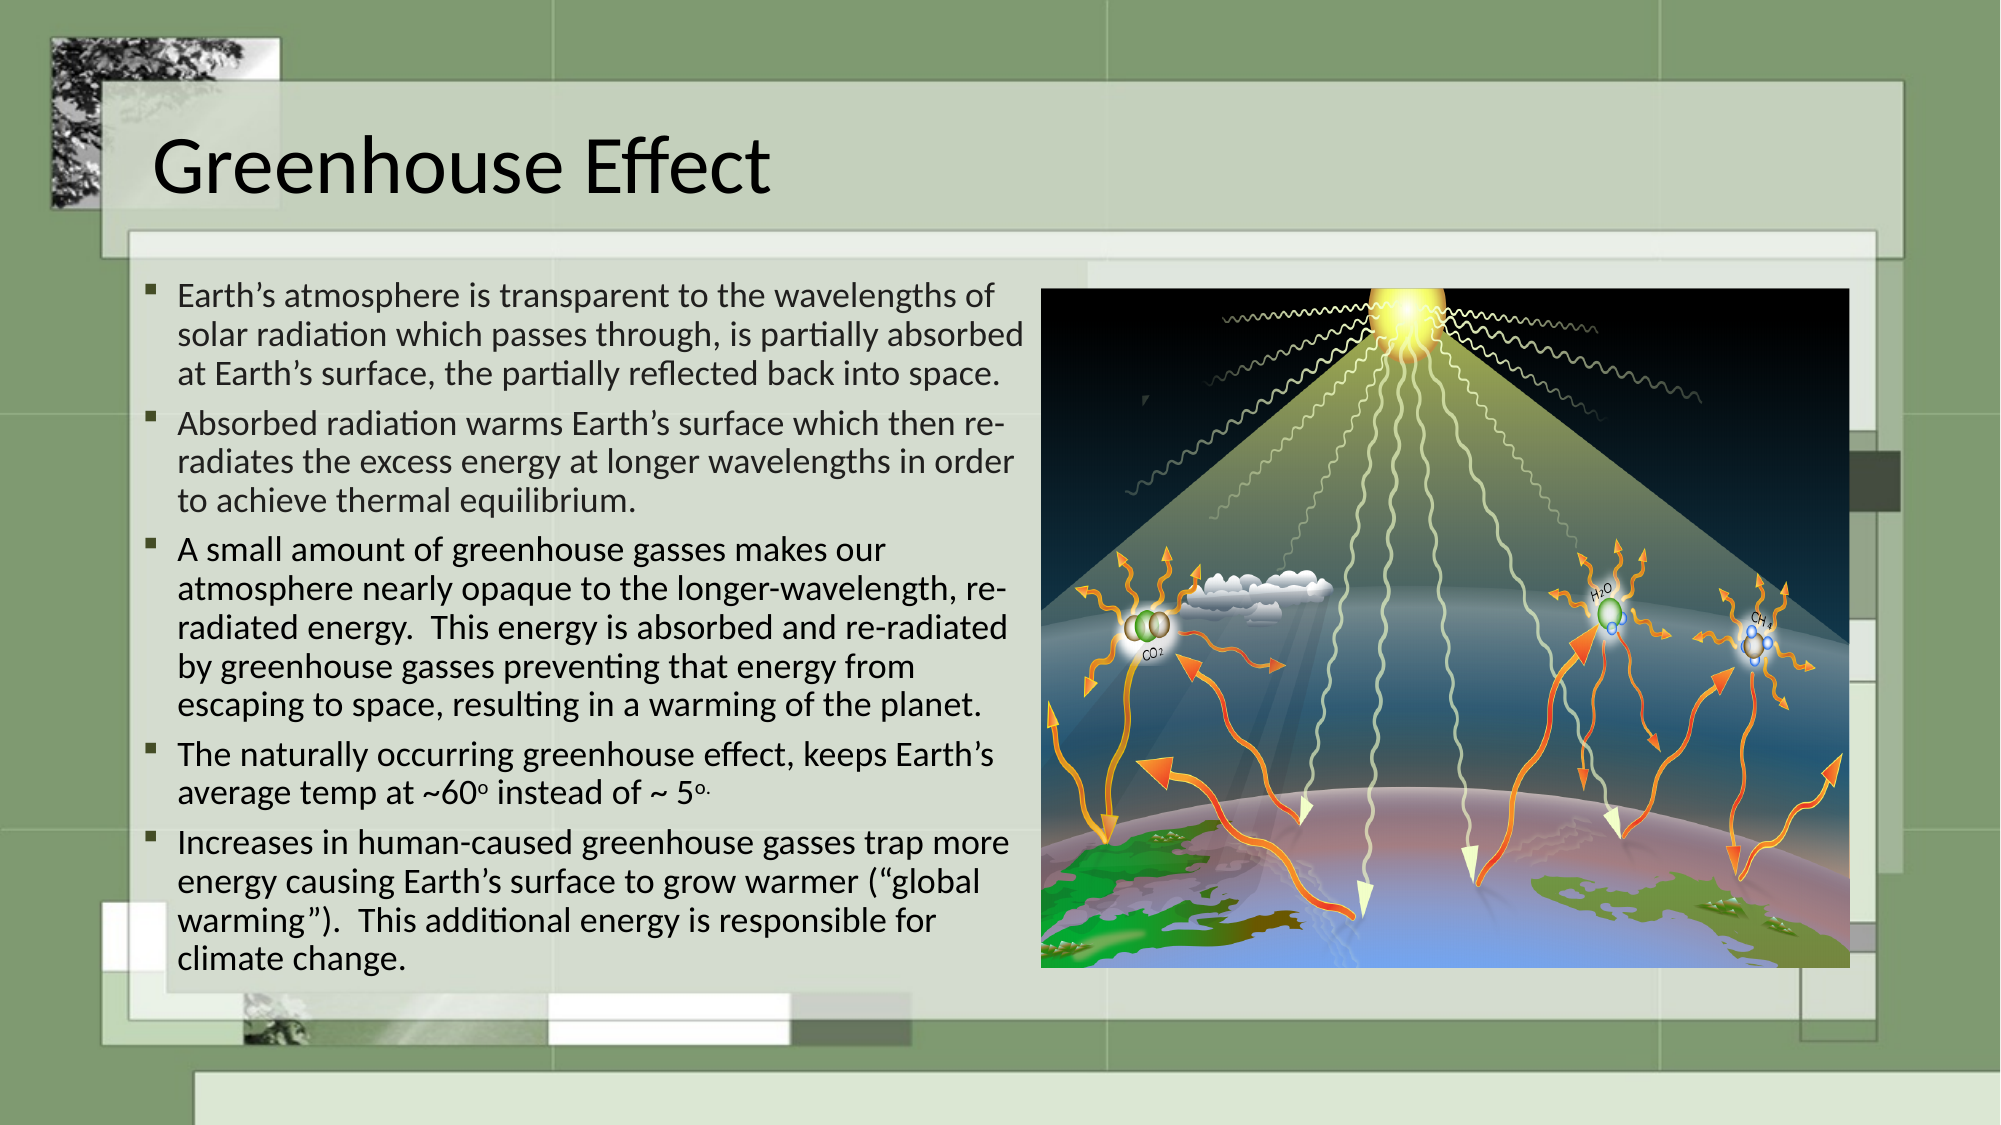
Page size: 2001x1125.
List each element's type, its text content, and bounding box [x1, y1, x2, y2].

title Greenhouse Effect [137, 59, 1863, 278]
text_box Earth’s atmosphere is transparent to the wavelengths of solar radiation which passes through, is partially absorbed at Earth’s surface, the partially reflected back into space. Absorbed radiation warms Earth’s surface which then re-radiates the excess energy at longer wavelengths in order to achieve thermal equilibrium. A small amount of greenhouse gasses makes our atmosphere nearly opaque to the longer-wavelength, re-radiated energy. This energy is absorbed and re-radiated by greenhouse gasses preventing that energy from escaping to space, resulting in a warming of the planet. The naturally occurring greenhouse effect, keeps Earth’s average temp at ~60o instead of ~ 5o. Increases in human-caused greenhouse gasses trap more energy causing Earth’s surface to grow warmer (“global warming”). This additional energy is responsible for climate change. [127, 269, 1042, 1019]
picture [0, 0, 2001, 1125]
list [1041, 287, 1850, 968]
